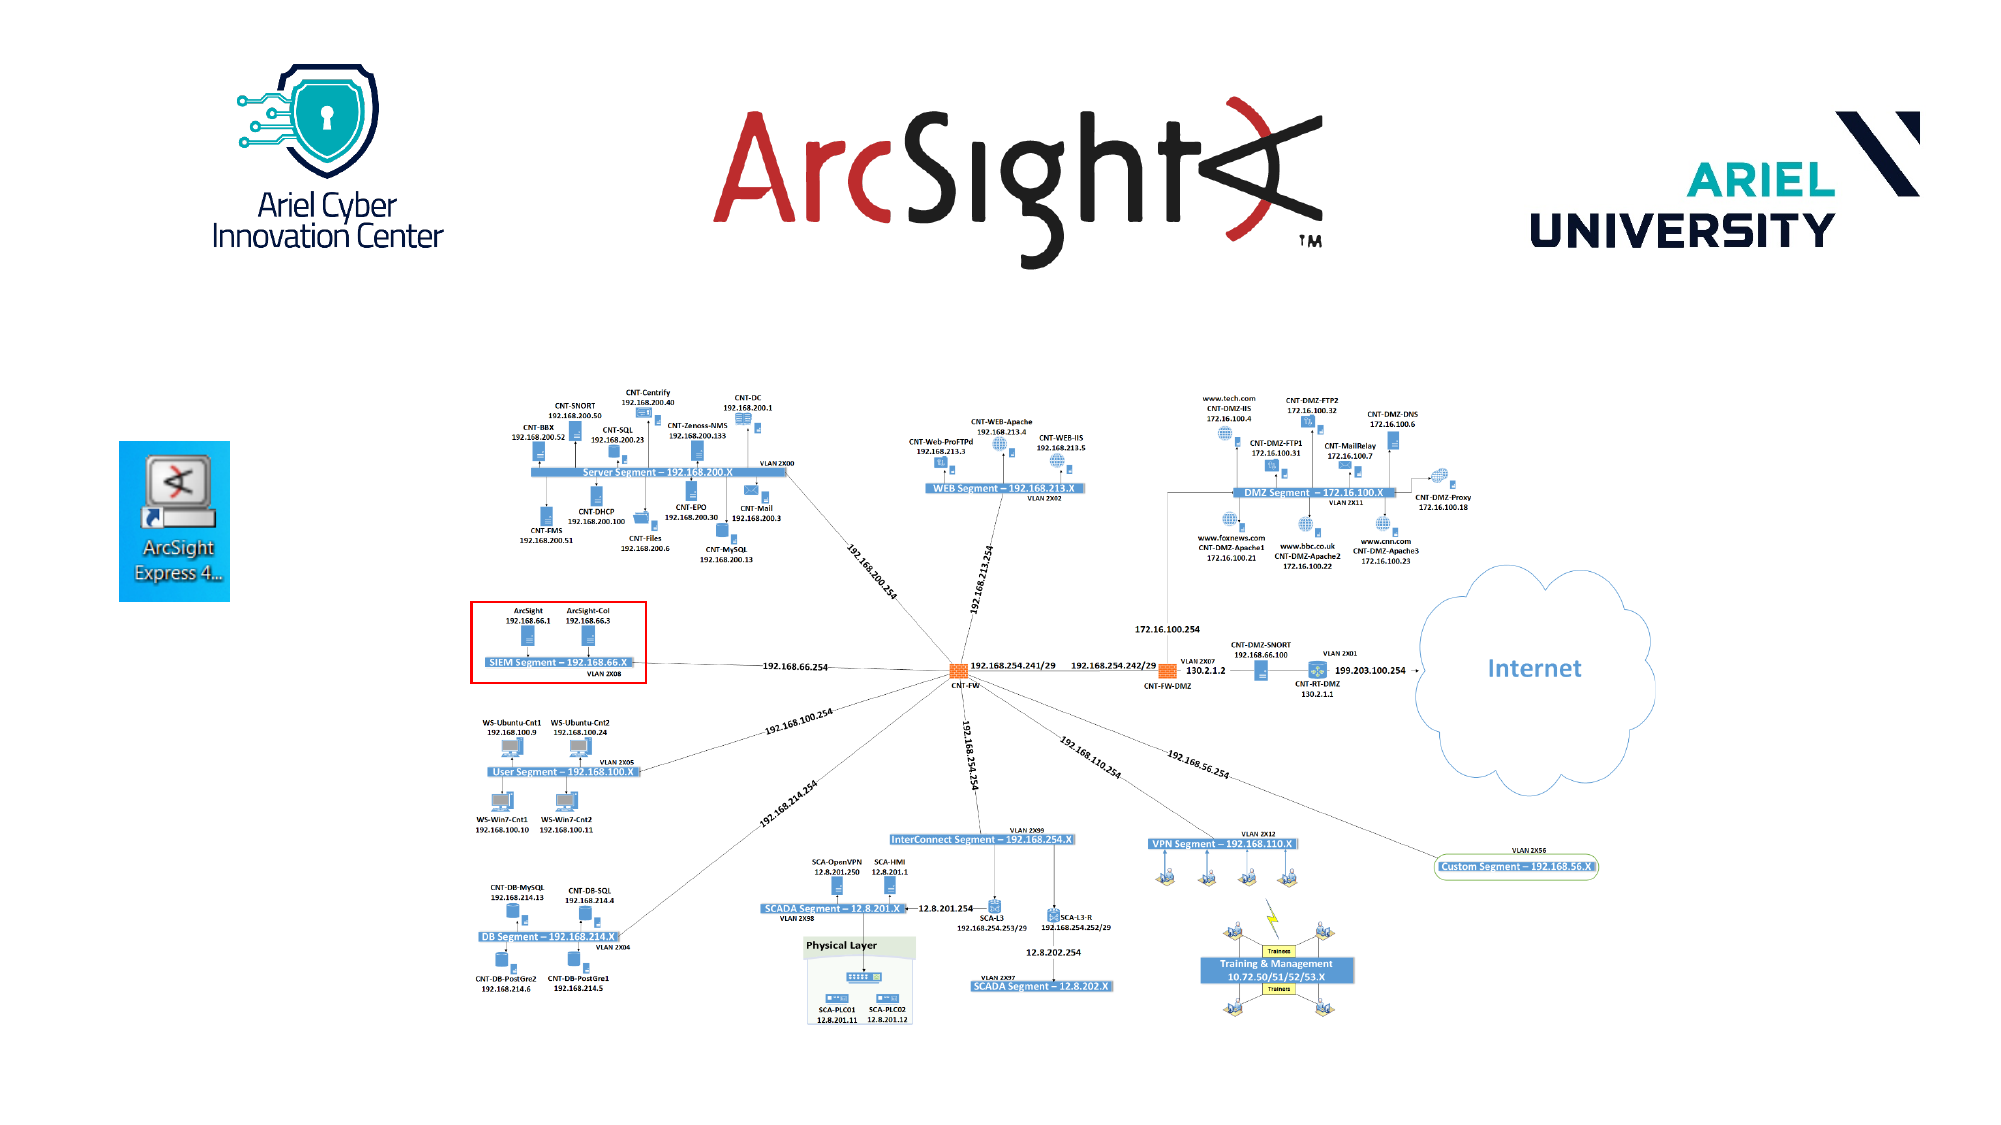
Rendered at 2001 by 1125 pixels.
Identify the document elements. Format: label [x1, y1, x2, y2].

picture [172, 570, 195, 579]
picture [155, 50, 472, 263]
picture [136, 566, 152, 579]
picture [201, 566, 209, 579]
picture [155, 570, 169, 582]
picture [144, 541, 161, 554]
picture [141, 455, 216, 528]
picture [163, 541, 213, 557]
picture [471, 388, 1656, 1027]
picture [1524, 105, 1926, 257]
picture [216, 441, 230, 530]
picture [705, 26, 1330, 339]
